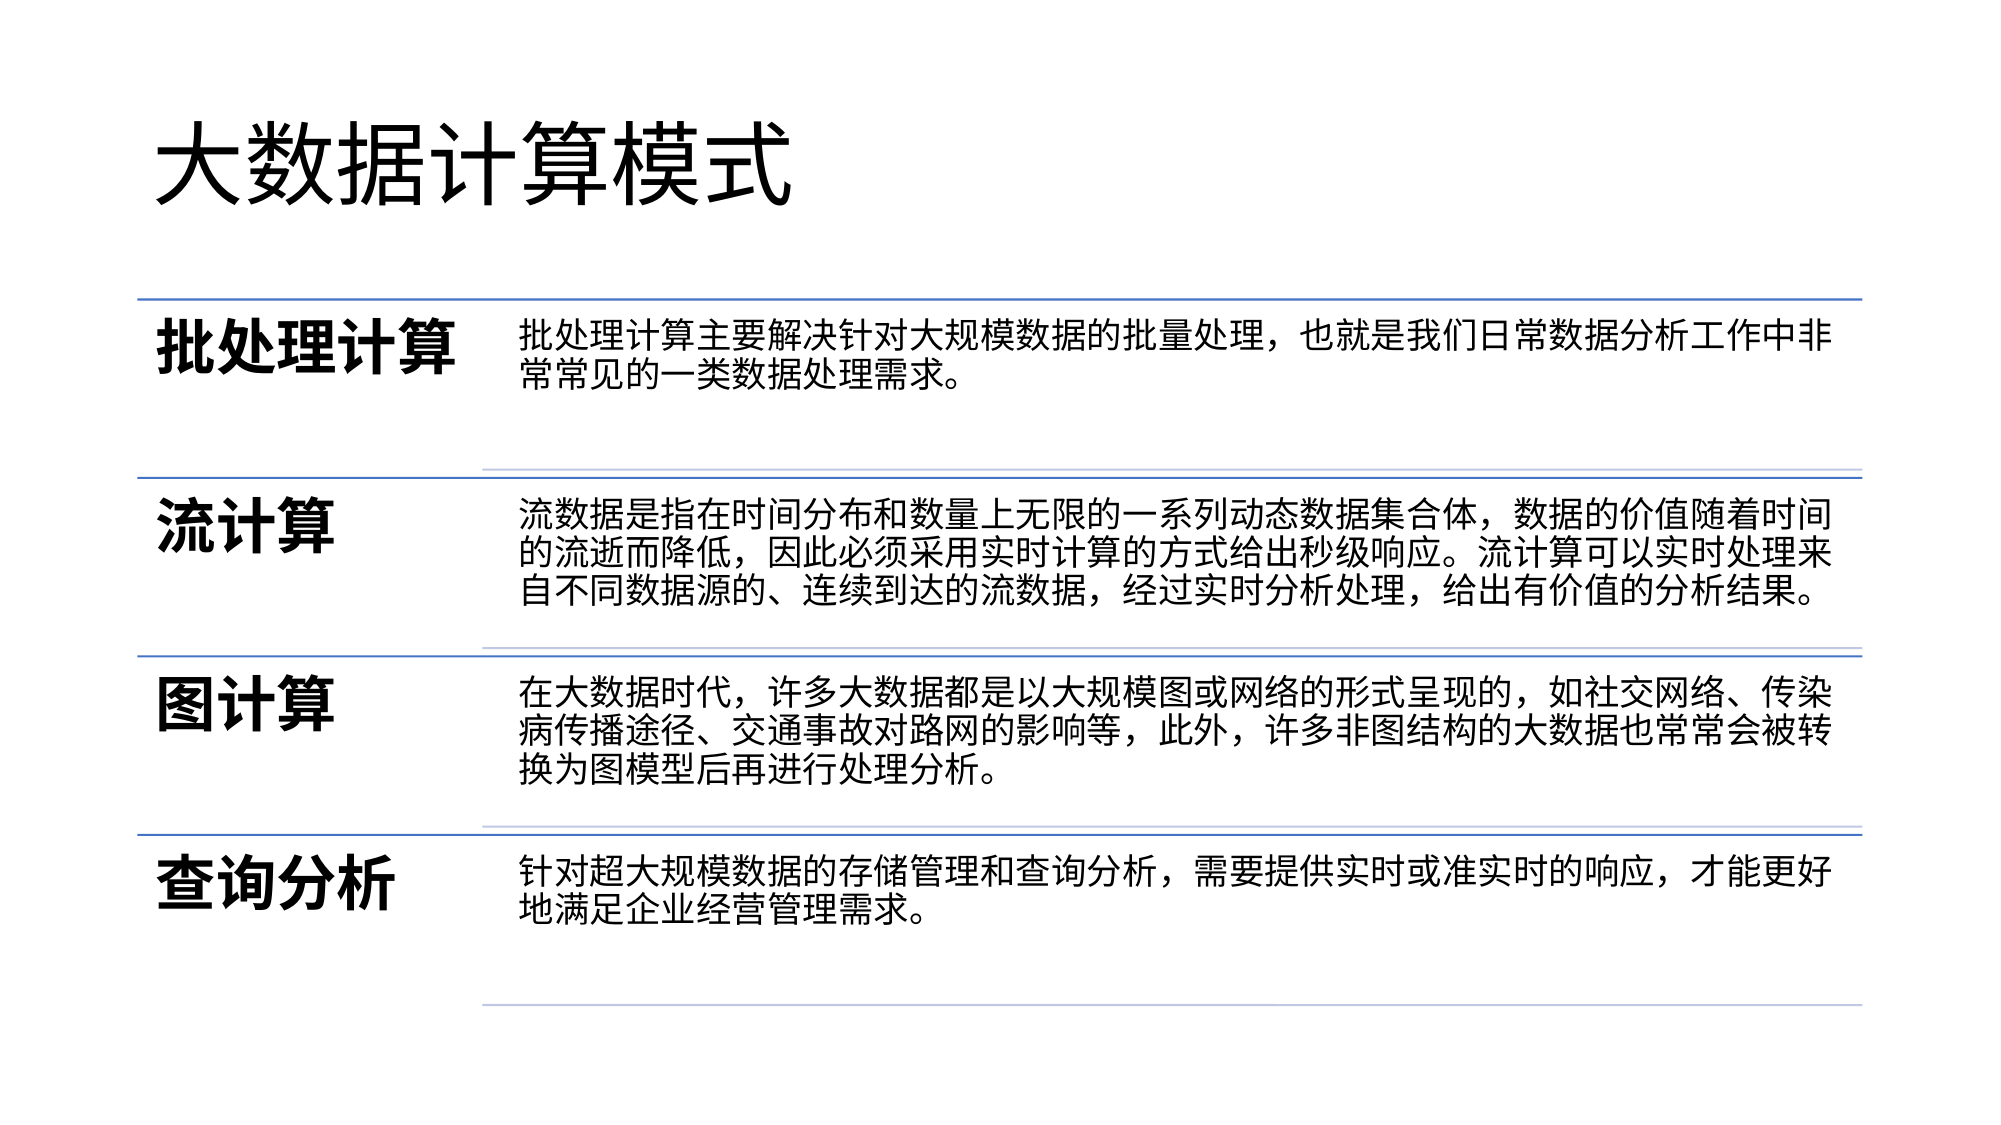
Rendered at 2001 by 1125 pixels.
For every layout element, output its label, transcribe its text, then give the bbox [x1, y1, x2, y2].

title 大数据计算模式 [137, 59, 1863, 278]
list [137, 299, 1863, 1014]
